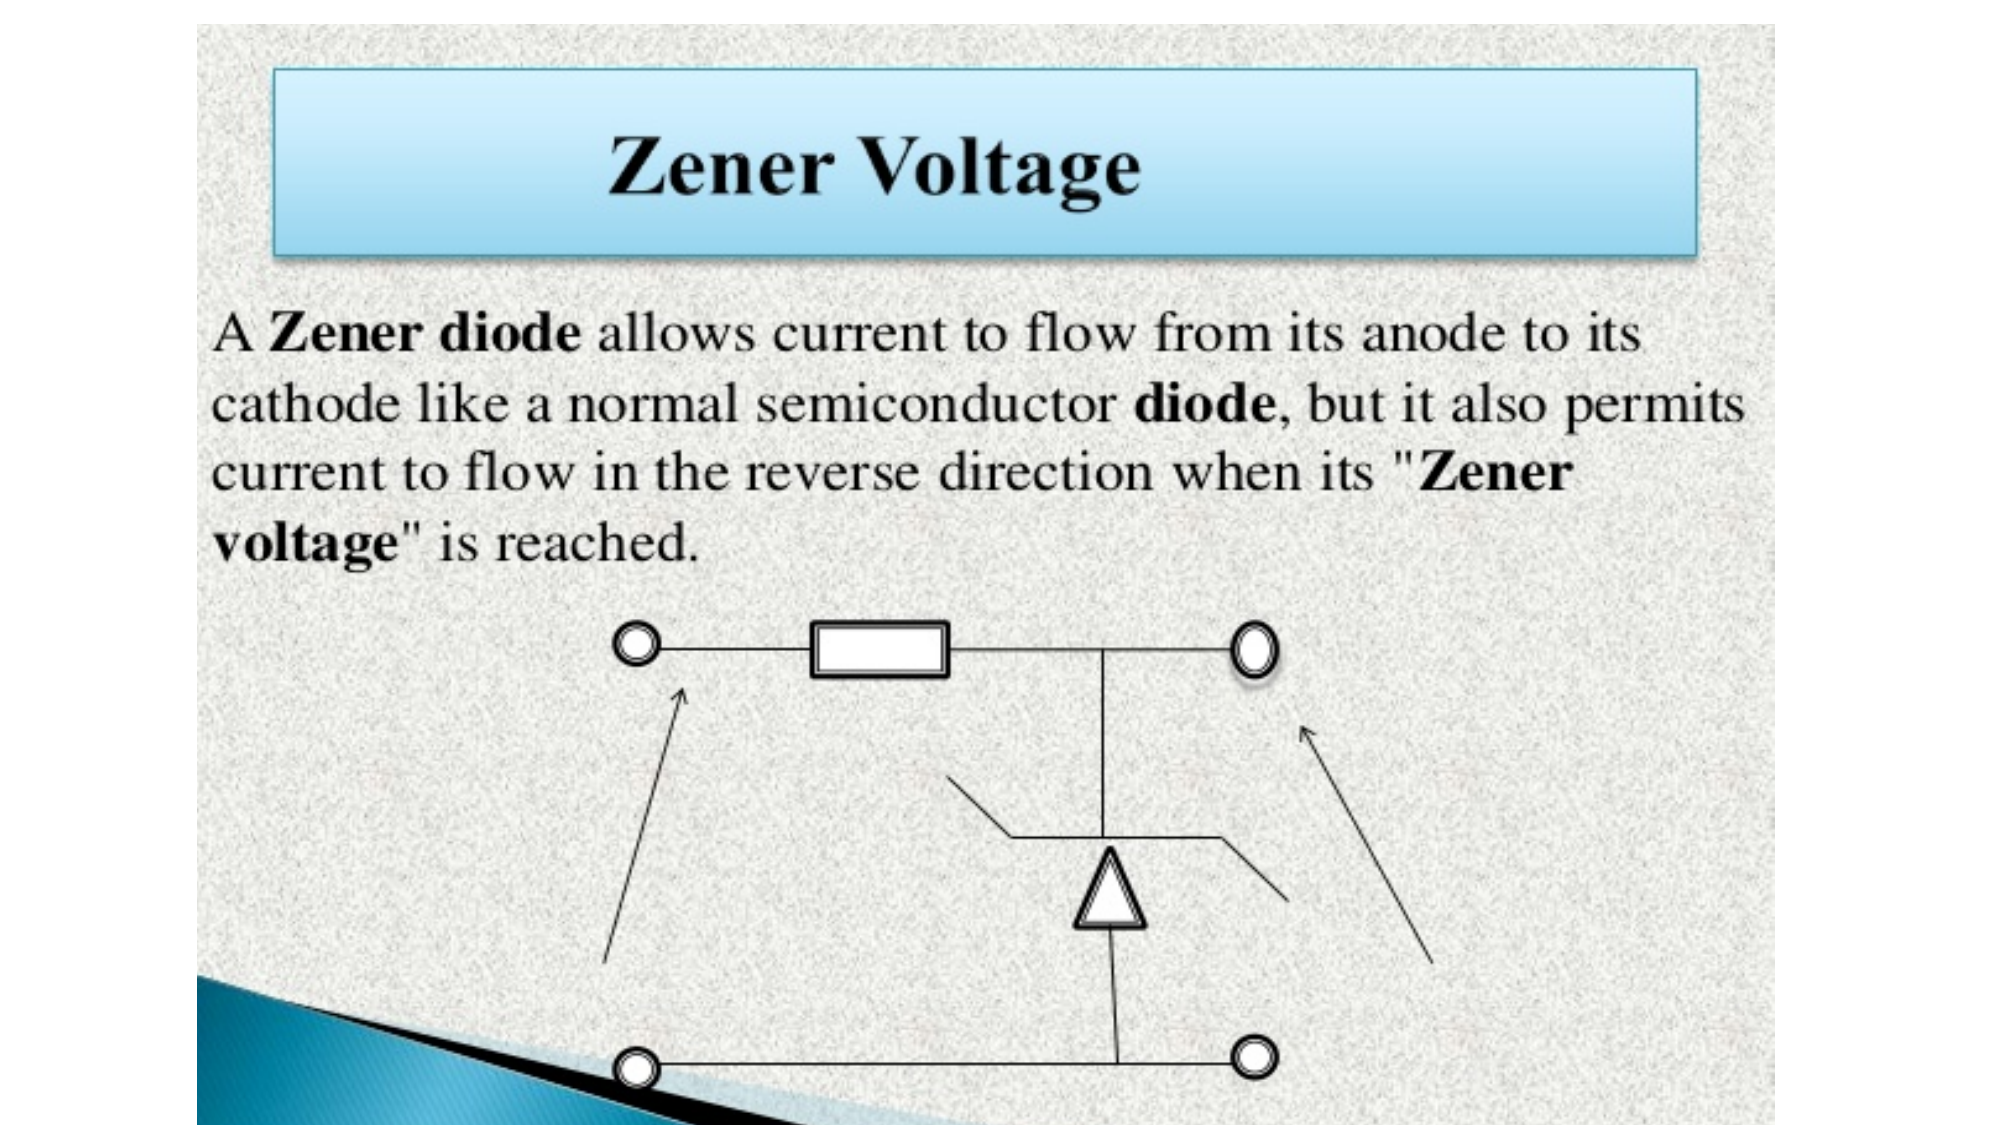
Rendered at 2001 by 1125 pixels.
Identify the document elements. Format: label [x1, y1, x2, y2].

list [197, 24, 1775, 1125]
